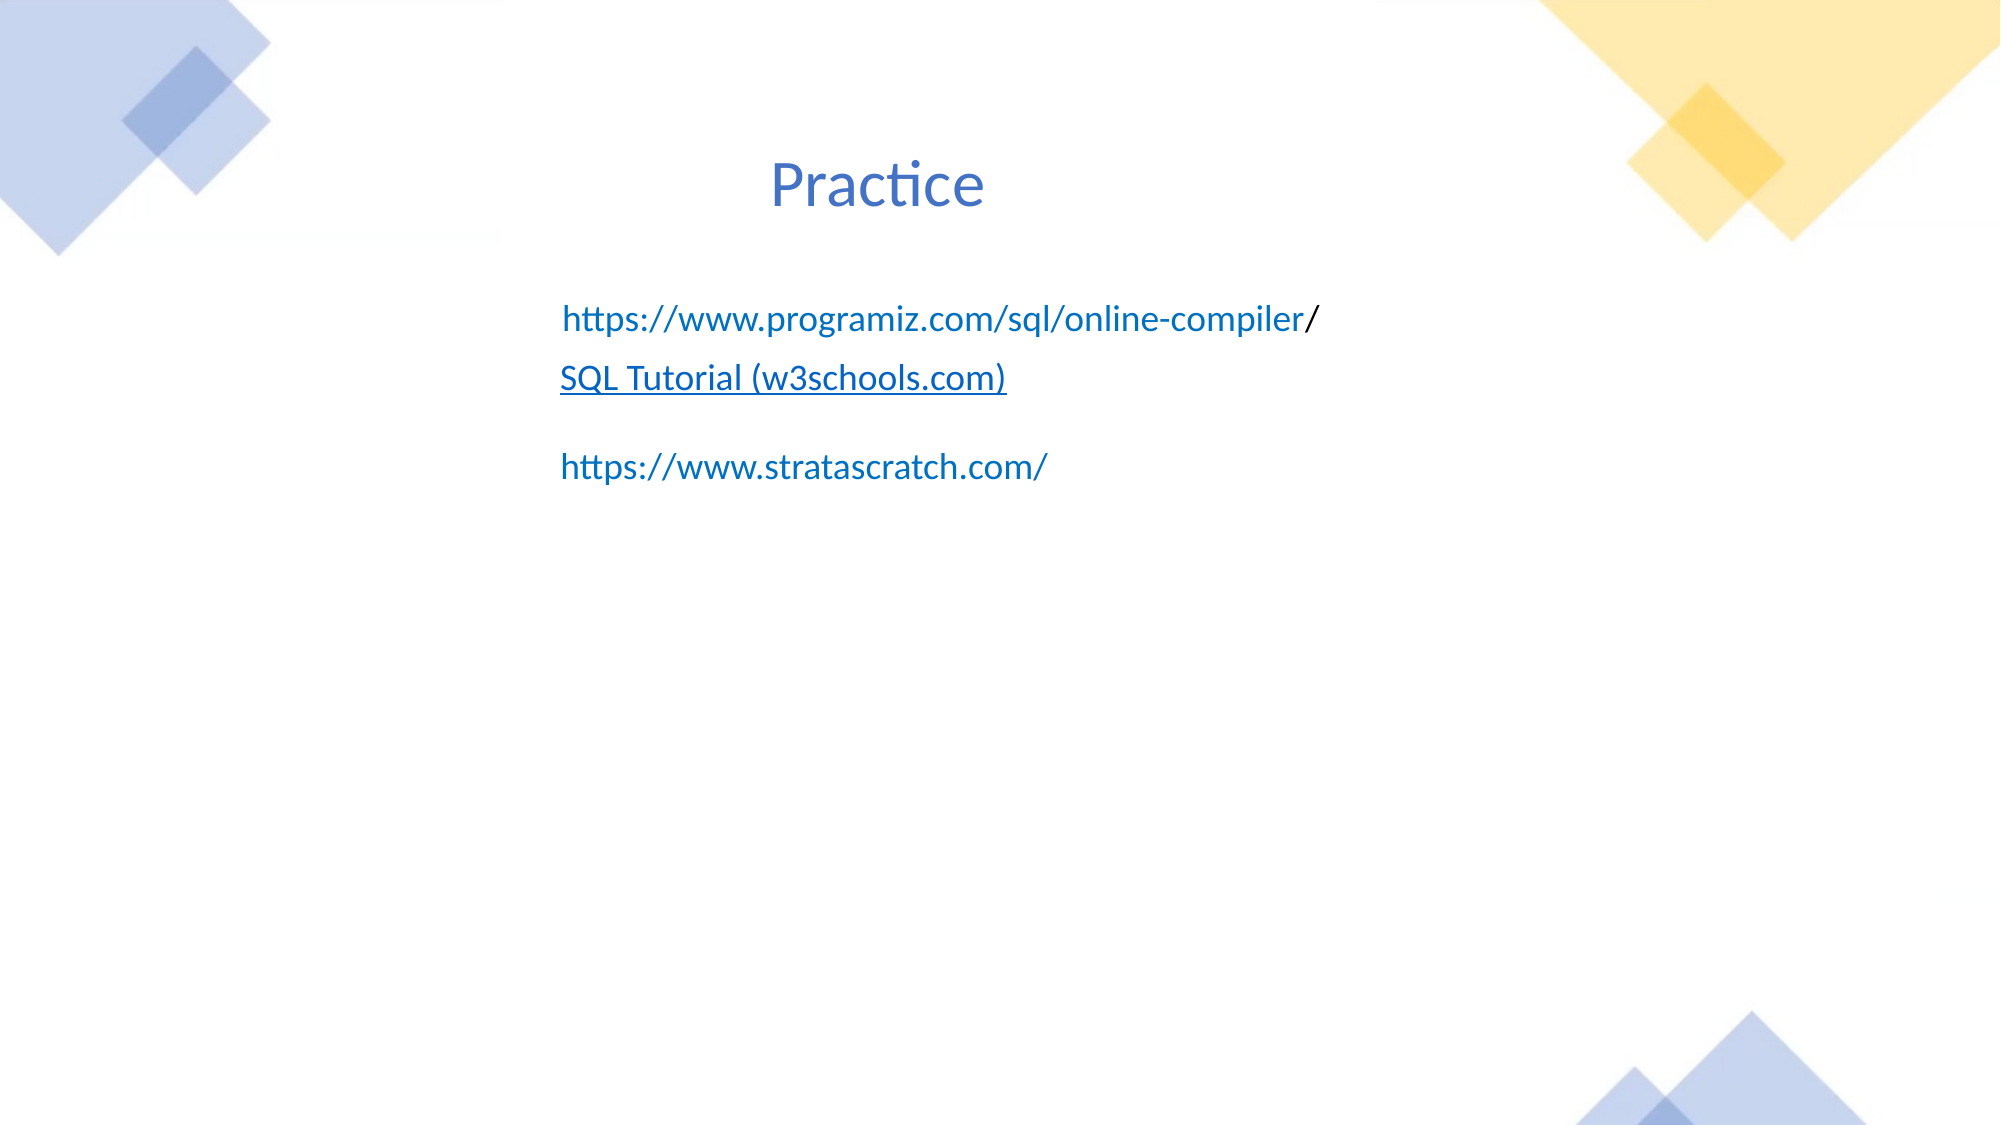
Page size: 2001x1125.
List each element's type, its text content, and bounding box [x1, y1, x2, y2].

picture [0, 0, 2001, 1125]
text_box https://www.programiz.com/sql/online-compiler/ [547, 286, 1335, 347]
text_box Practice [755, 132, 1001, 227]
text_box SQL Tutorial (w3schools.com) [545, 345, 1022, 406]
text_box https://www.stratascratch.com/ [545, 434, 1064, 495]
